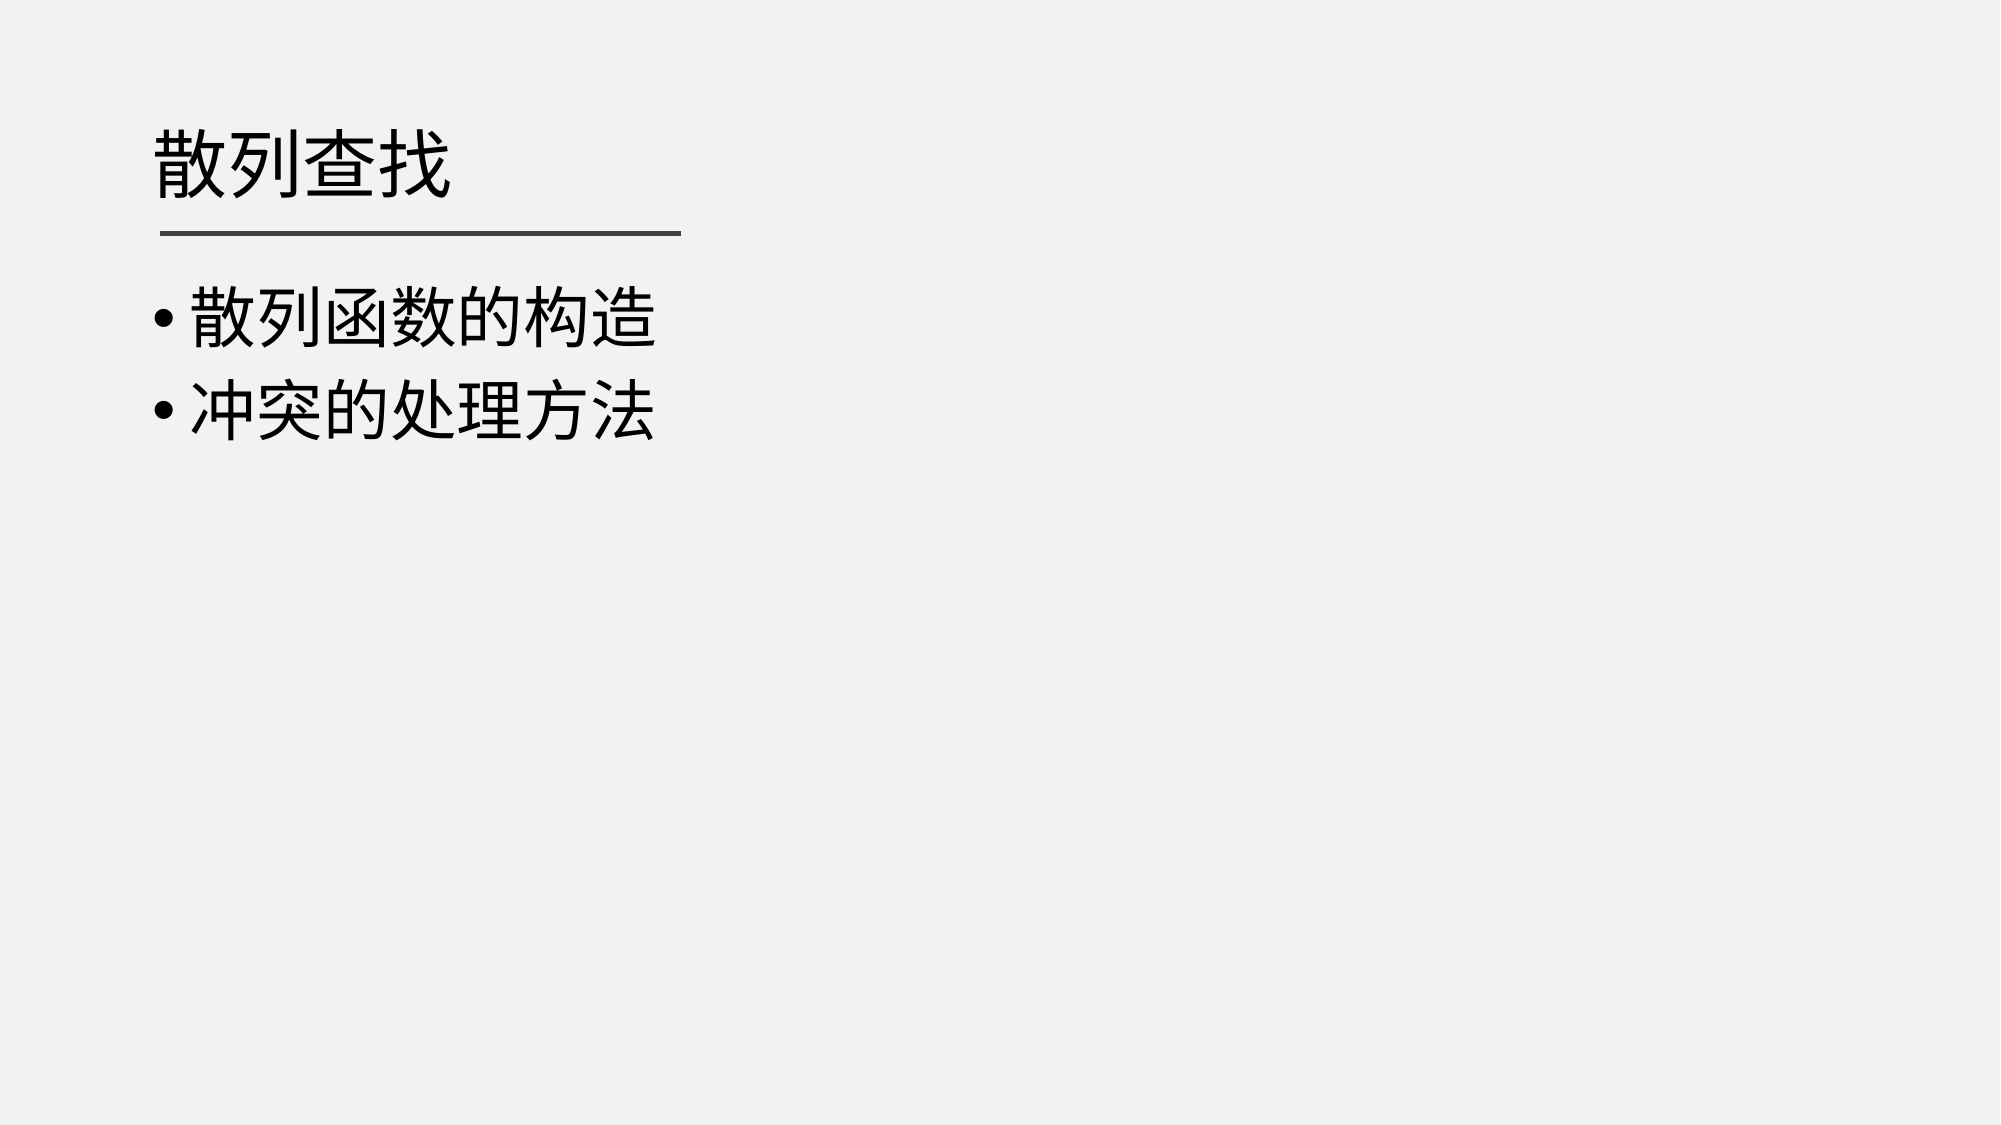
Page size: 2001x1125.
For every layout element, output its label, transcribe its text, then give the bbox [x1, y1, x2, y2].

list 散列函数的构造 冲突的处理方法 [137, 277, 1863, 1014]
title 散列查找 [137, 59, 1863, 277]
